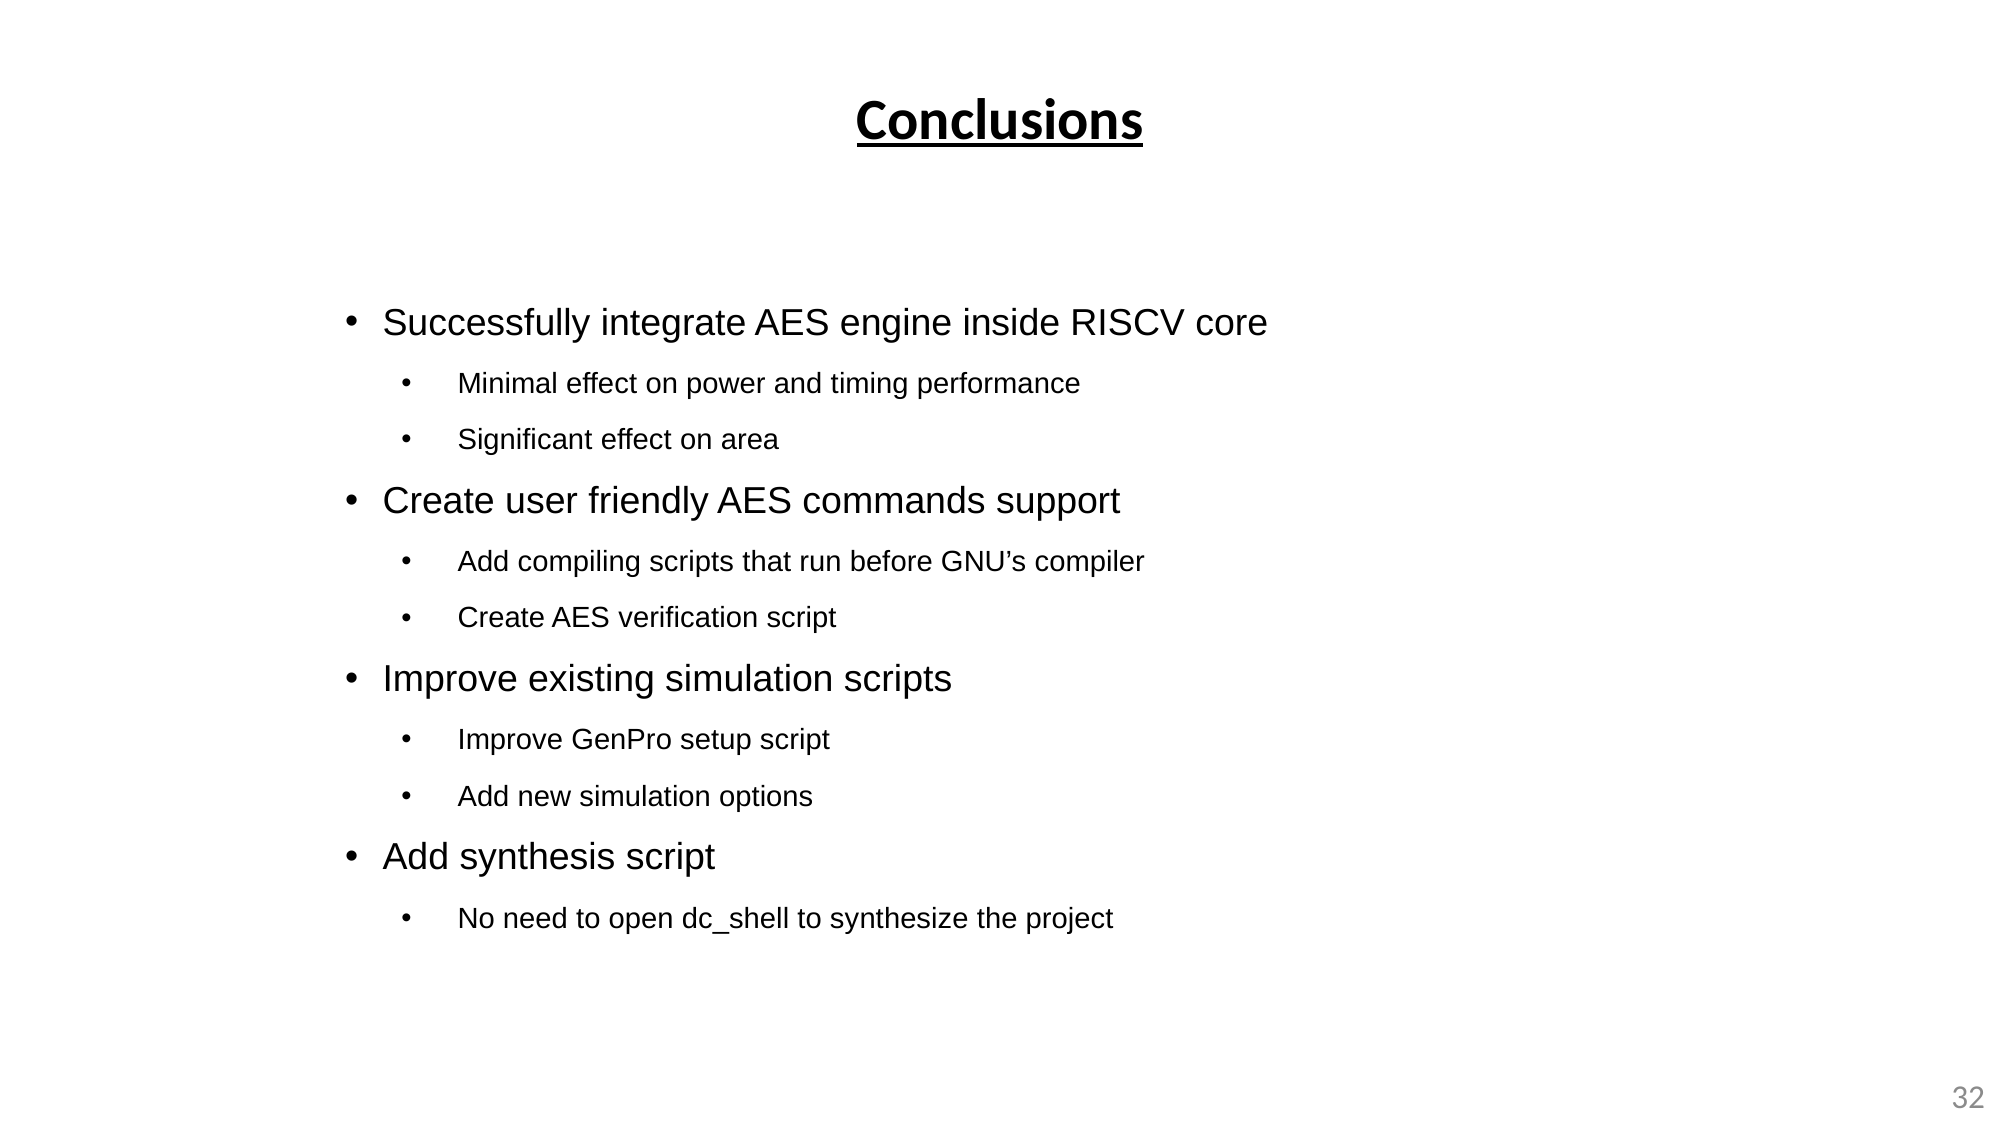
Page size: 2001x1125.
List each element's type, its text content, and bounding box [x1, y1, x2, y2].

text_box 32 [1926, 1065, 2000, 1125]
text_box Successfully integrate AES engine inside RISCV core Minimal effect on power and timing performance Significant effect on area Create user friendly AES commands support Add compiling scripts that run before GNU’s compiler Create AES verification script Improve existing simulation scripts Improve GenPro setup script Add new simulation options Add synthesis script No need to open dc_shell to synthesize the project [330, 295, 1670, 920]
text_box Conclusions [666, 73, 1334, 159]
